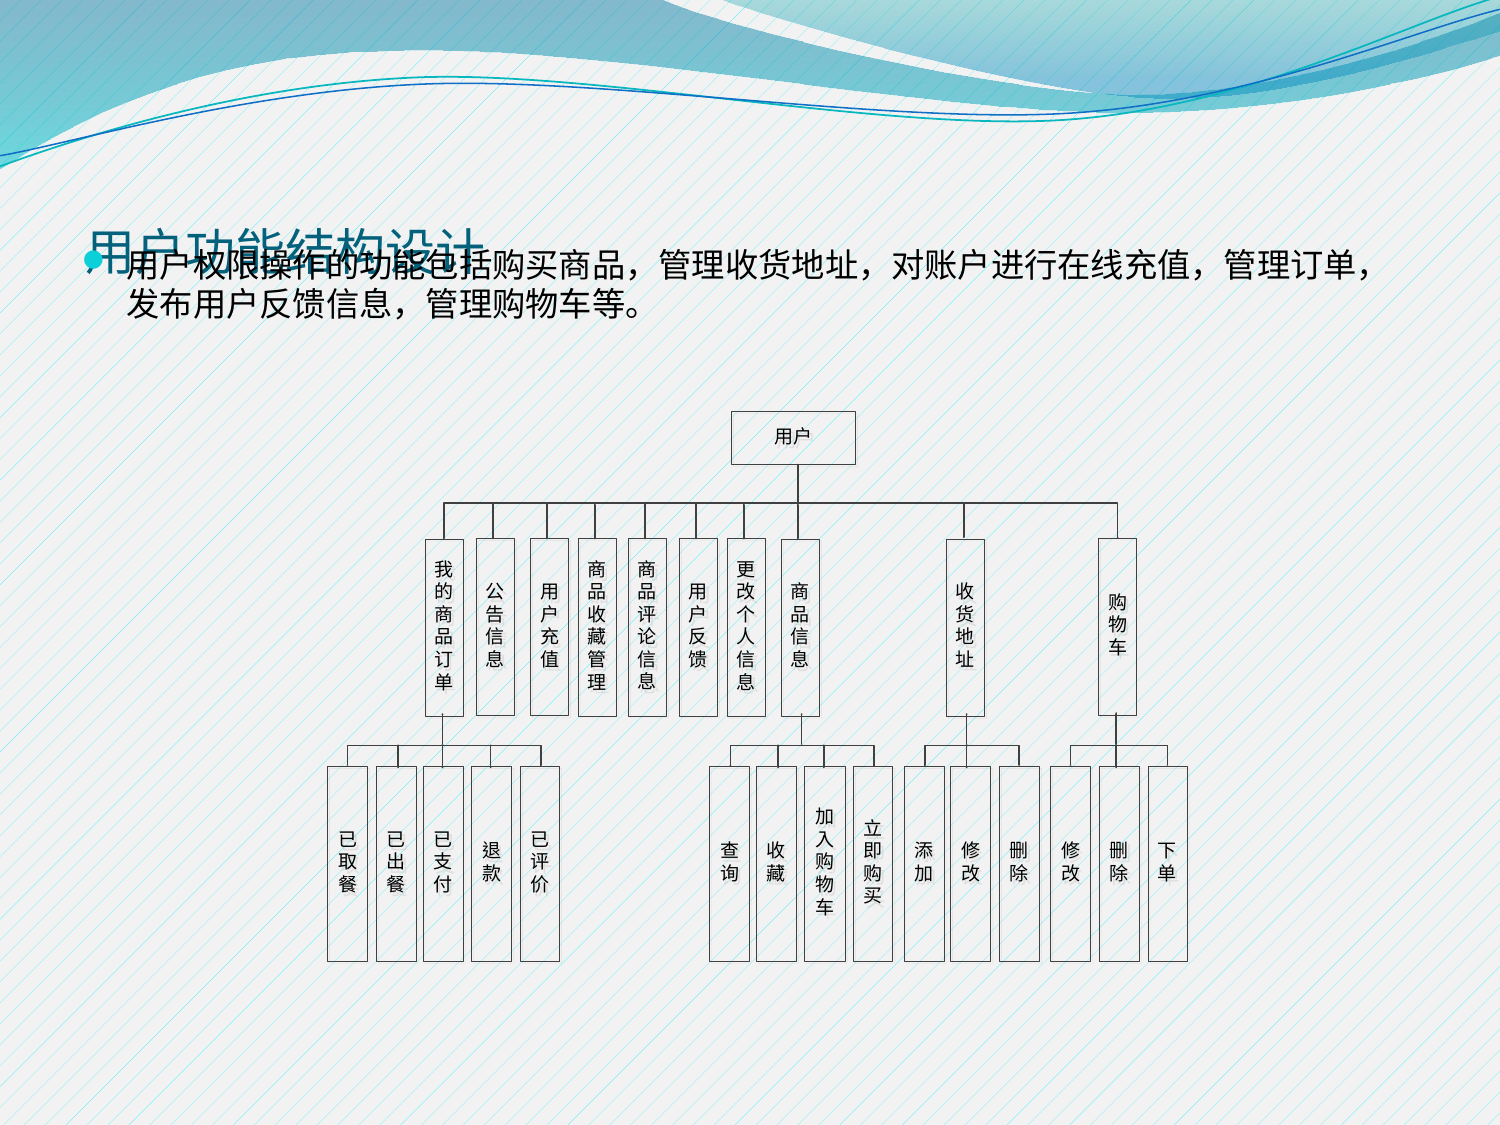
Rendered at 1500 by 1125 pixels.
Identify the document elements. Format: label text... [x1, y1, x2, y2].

list 用户权限操作的功能包括购买商品，管理收货地址，对账户进行在线充值，管理订单，发布用户反馈信息，管理购物车等。 [66, 236, 1417, 957]
title 用户功能结构设计 [85, 153, 1436, 341]
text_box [324, 408, 1190, 964]
